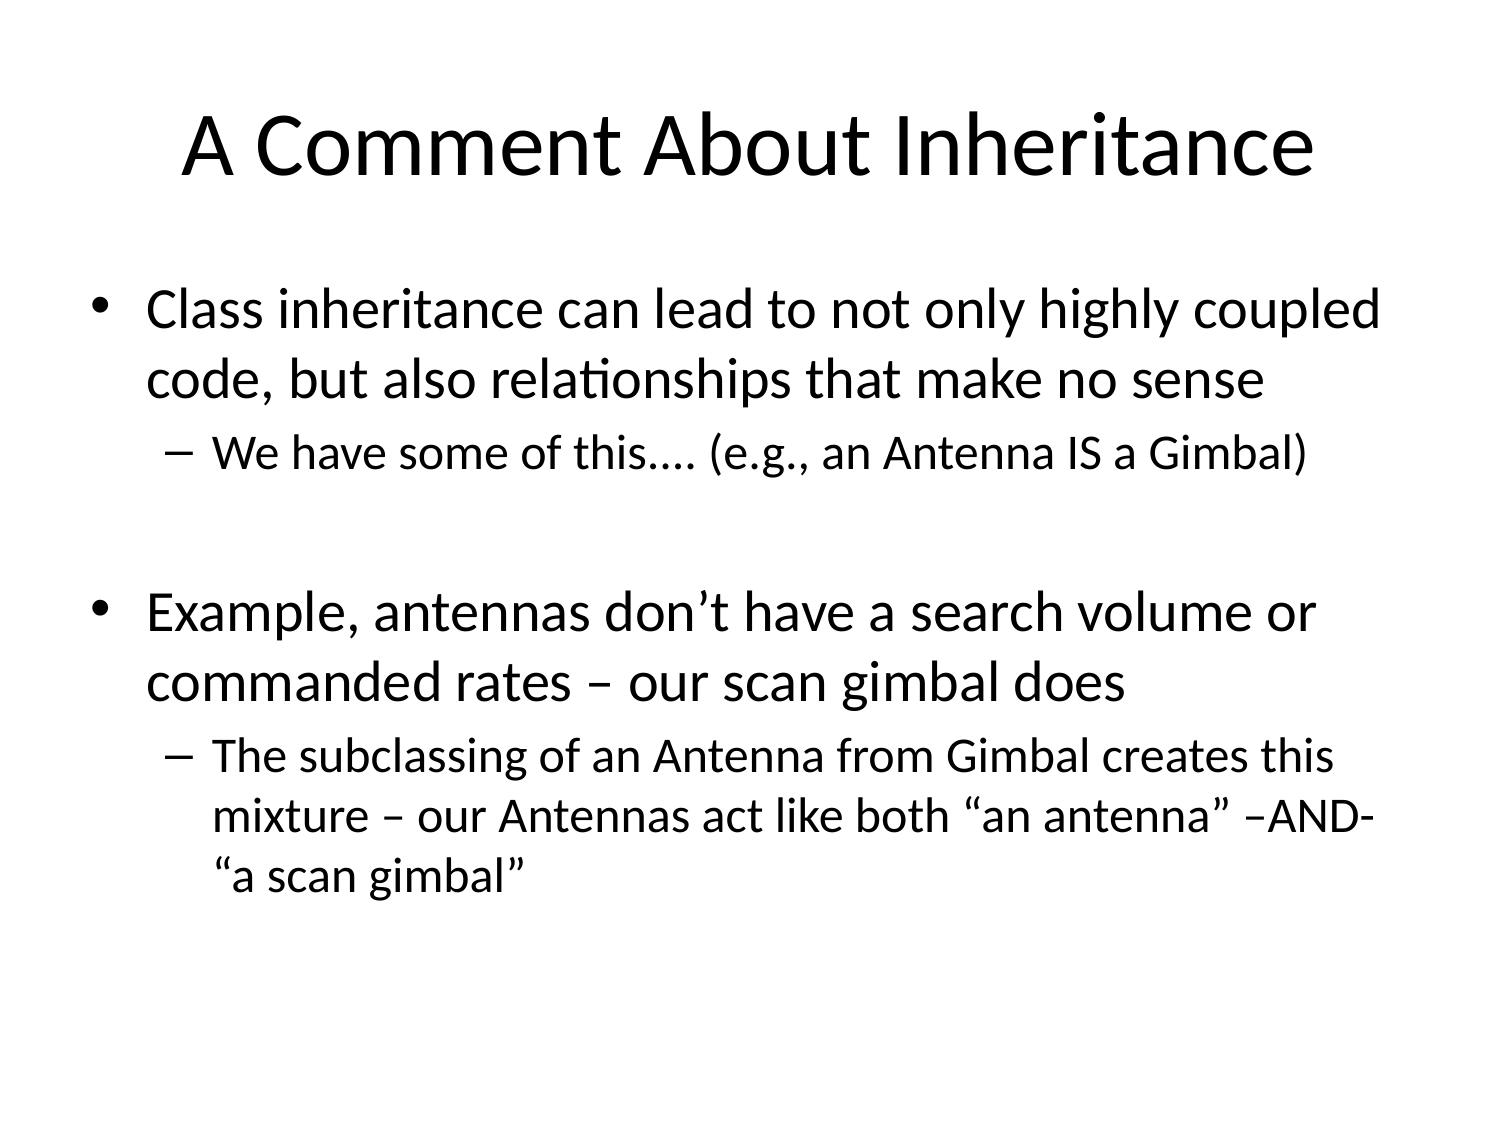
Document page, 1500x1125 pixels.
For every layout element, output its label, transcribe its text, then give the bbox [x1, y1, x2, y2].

list Class inheritance can lead to not only highly coupled code, but also relationships that make no sense We have some of this.... (e.g., an Antenna IS a Gimbal) Example, antennas don’t have a search volume or commanded rates – our scan gimbal does The subclassing of an Antenna from Gimbal creates this mixture – our Antennas act like both “an antenna” –AND- “a scan gimbal” [75, 262, 1425, 1005]
title A Comment About Inheritance [75, 45, 1425, 233]
